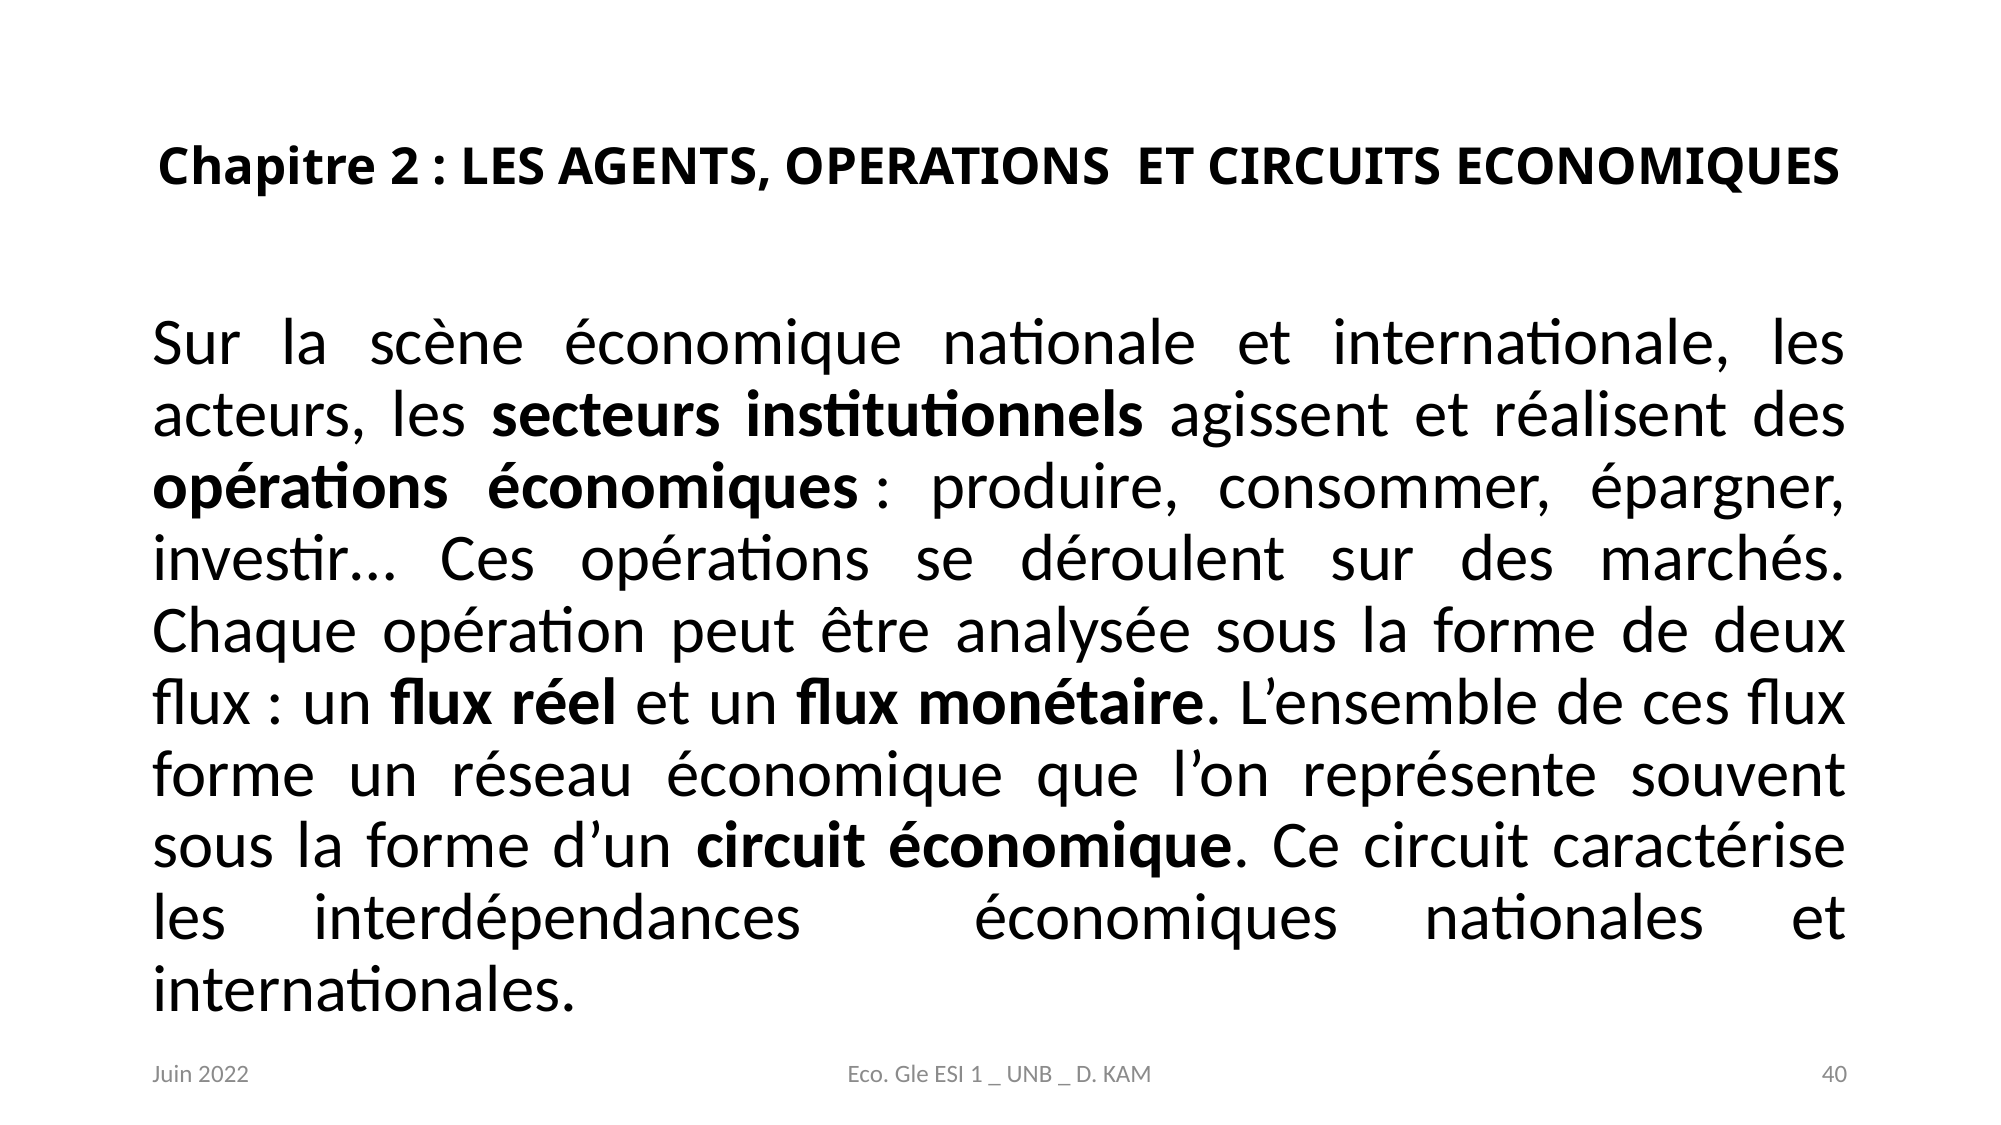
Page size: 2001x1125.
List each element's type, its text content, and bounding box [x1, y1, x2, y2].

title Chapitre 2 : LES AGENTS, OPERATIONS ET CIRCUITS ECONOMIQUES [137, 59, 1863, 278]
footer Eco. Gle ESI 1 _ UNB _ D. KAM [662, 1042, 1338, 1103]
slide_number 40 [1412, 1042, 1863, 1103]
list Sur la scène économique nationale et internationale, les acteurs, les secteurs institutionnels agissent et réalisent des opérations économiques : produire, consommer, épargner, investir… Ces opérations se déroulent sur des marchés. Chaque opération peut être analysée sous la forme de deux flux : un flux réel et un flux monétaire. L’ensemble de ces flux forme un réseau économique que l’on représente souvent sous la forme d’un circuit économique. Ce circuit caractérise les interdépendances économiques nationales et internationales. [137, 299, 1863, 1052]
slide_number Juin 2022 [137, 1042, 588, 1103]
